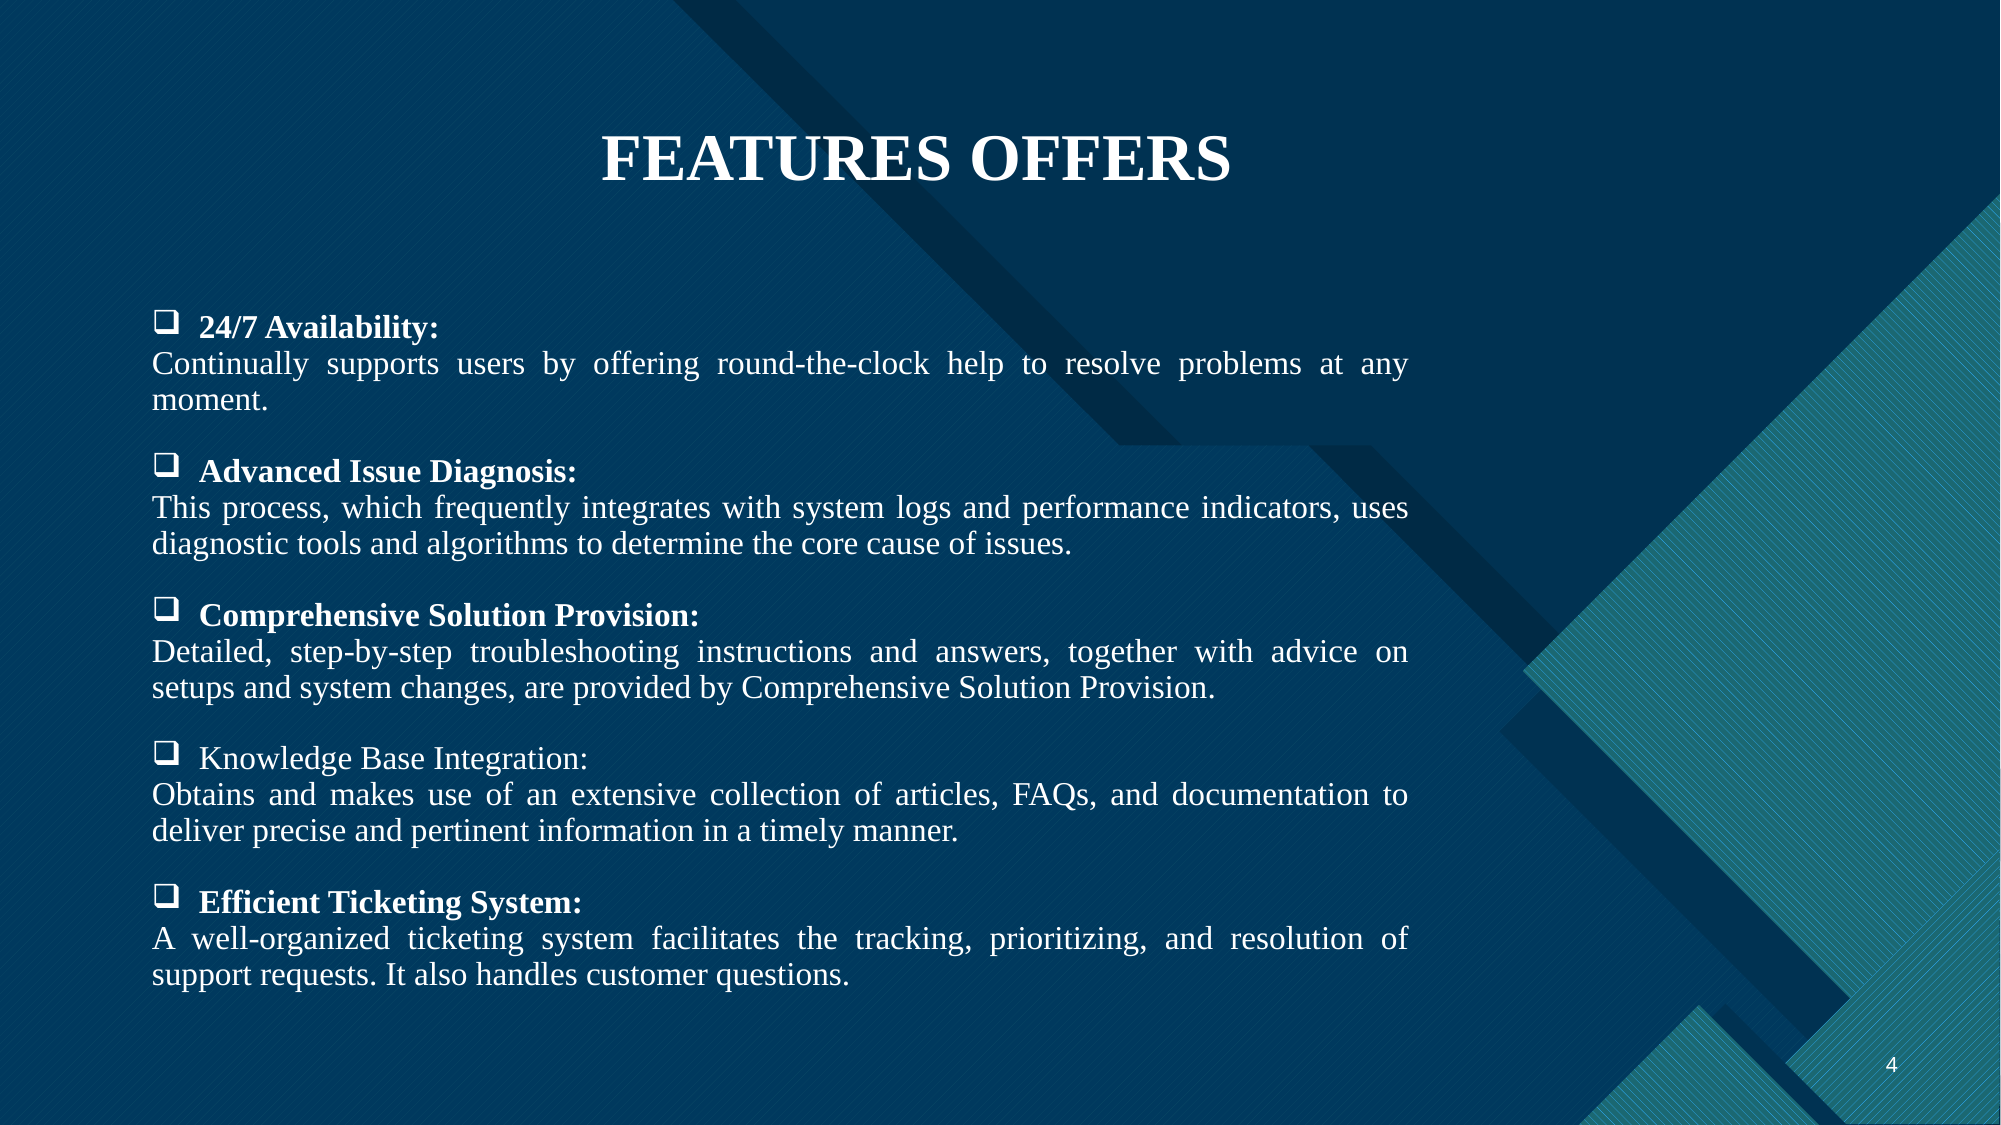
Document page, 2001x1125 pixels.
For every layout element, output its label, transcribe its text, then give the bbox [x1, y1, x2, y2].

text_box 24/7 Availability: Continually supports users by offering round-the-clock help to resolve problems at any moment. Advanced Issue Diagnosis: This process, which frequently integrates with system logs and performance indicators, uses diagnostic tools and algorithms to determine the core cause of issues. Comprehensive Solution Provision: Detailed, step-by-step troubleshooting instructions and answers, together with advice on setups and system changes, are provided by Comprehensive Solution Provision. Knowledge Base Integration: Obtains and makes use of an extensive collection of articles, FAQs, and documentation to deliver precise and pertinent information in a timely manner. Efficient Ticketing System: A well-organized ticketing system facilitates the tracking, prioritizing, and resolution of support requests. It also handles customer questions. [136, 432, 1427, 1036]
list CONCLUSION [1523, 522, 2001, 1064]
slide_number 4 [1845, 1035, 1913, 1096]
title FEATURES OFFERS [586, 88, 1309, 203]
